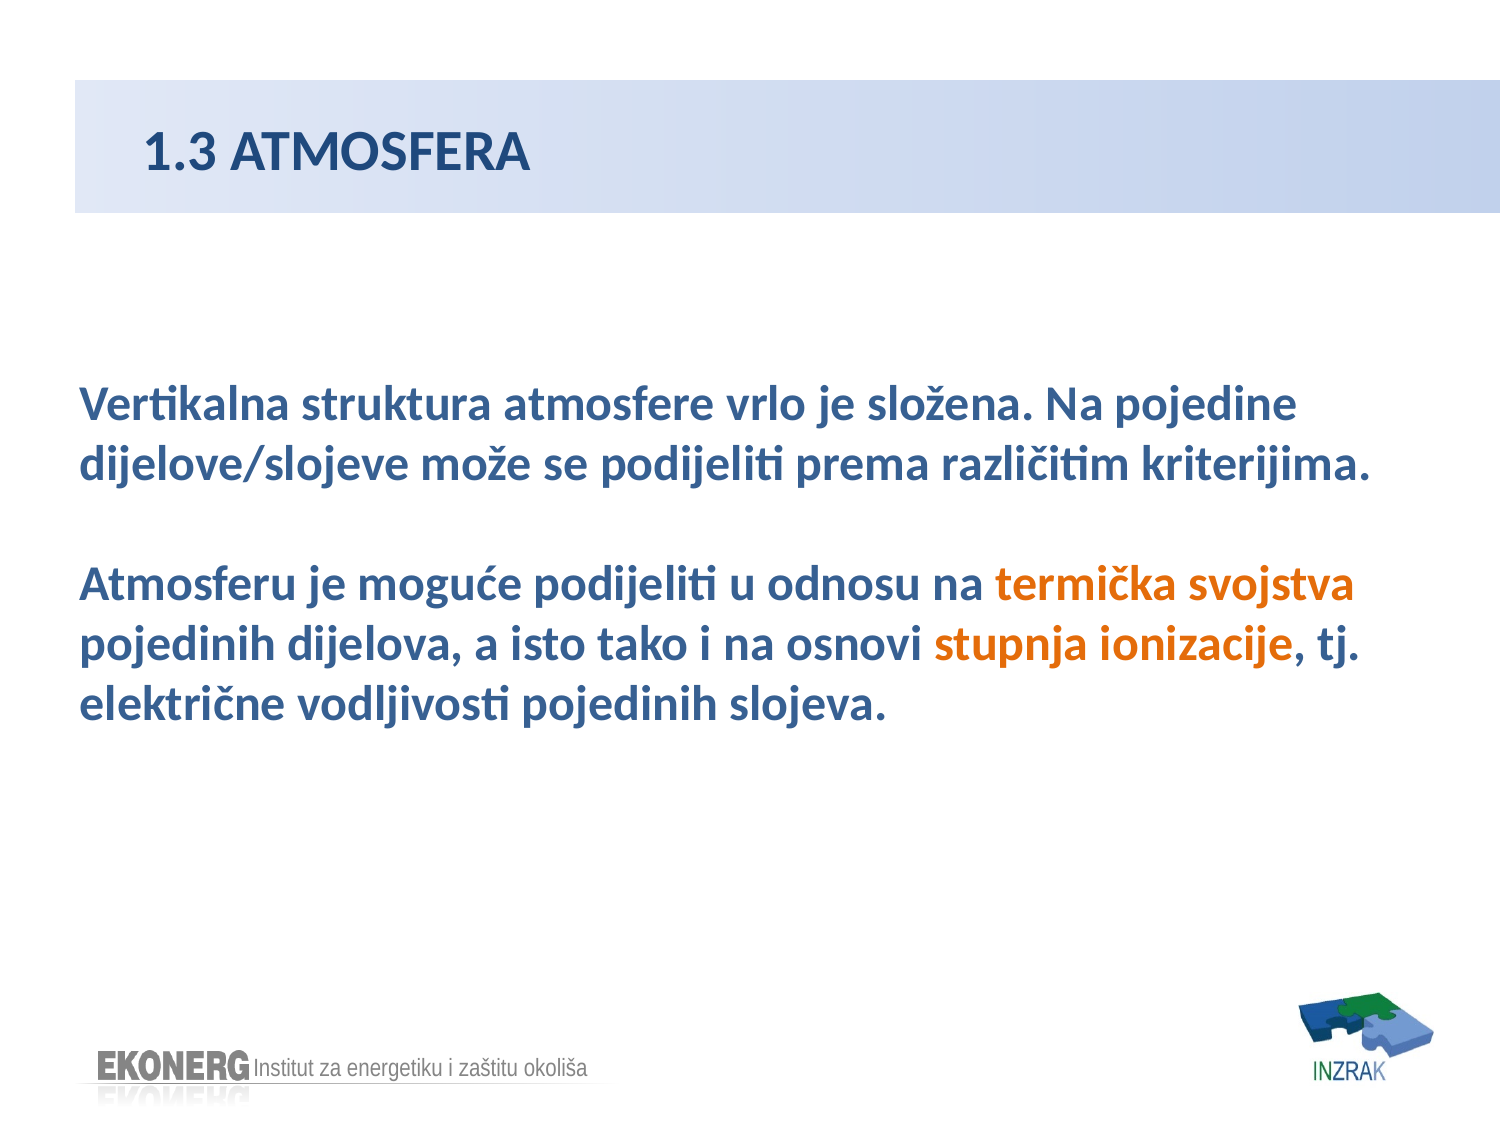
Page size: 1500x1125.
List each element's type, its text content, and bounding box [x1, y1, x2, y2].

text_box Vertikalna struktura atmosfere vrlo je složena. Na pojedine dijelove/slojeve može se podijeliti prema različitim kriterijima. Atmosferu je moguće podijeliti u odnosu na termička svojstva pojedinih dijelova, a isto tako i na osnovi stupnja ionizacije, tj. električne vodljivosti pojedinih slojeva. [64, 363, 1500, 739]
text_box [61, 1038, 636, 1112]
picture [1298, 992, 1434, 1088]
title 1.3 ATMOSFERA [75, 80, 1500, 213]
